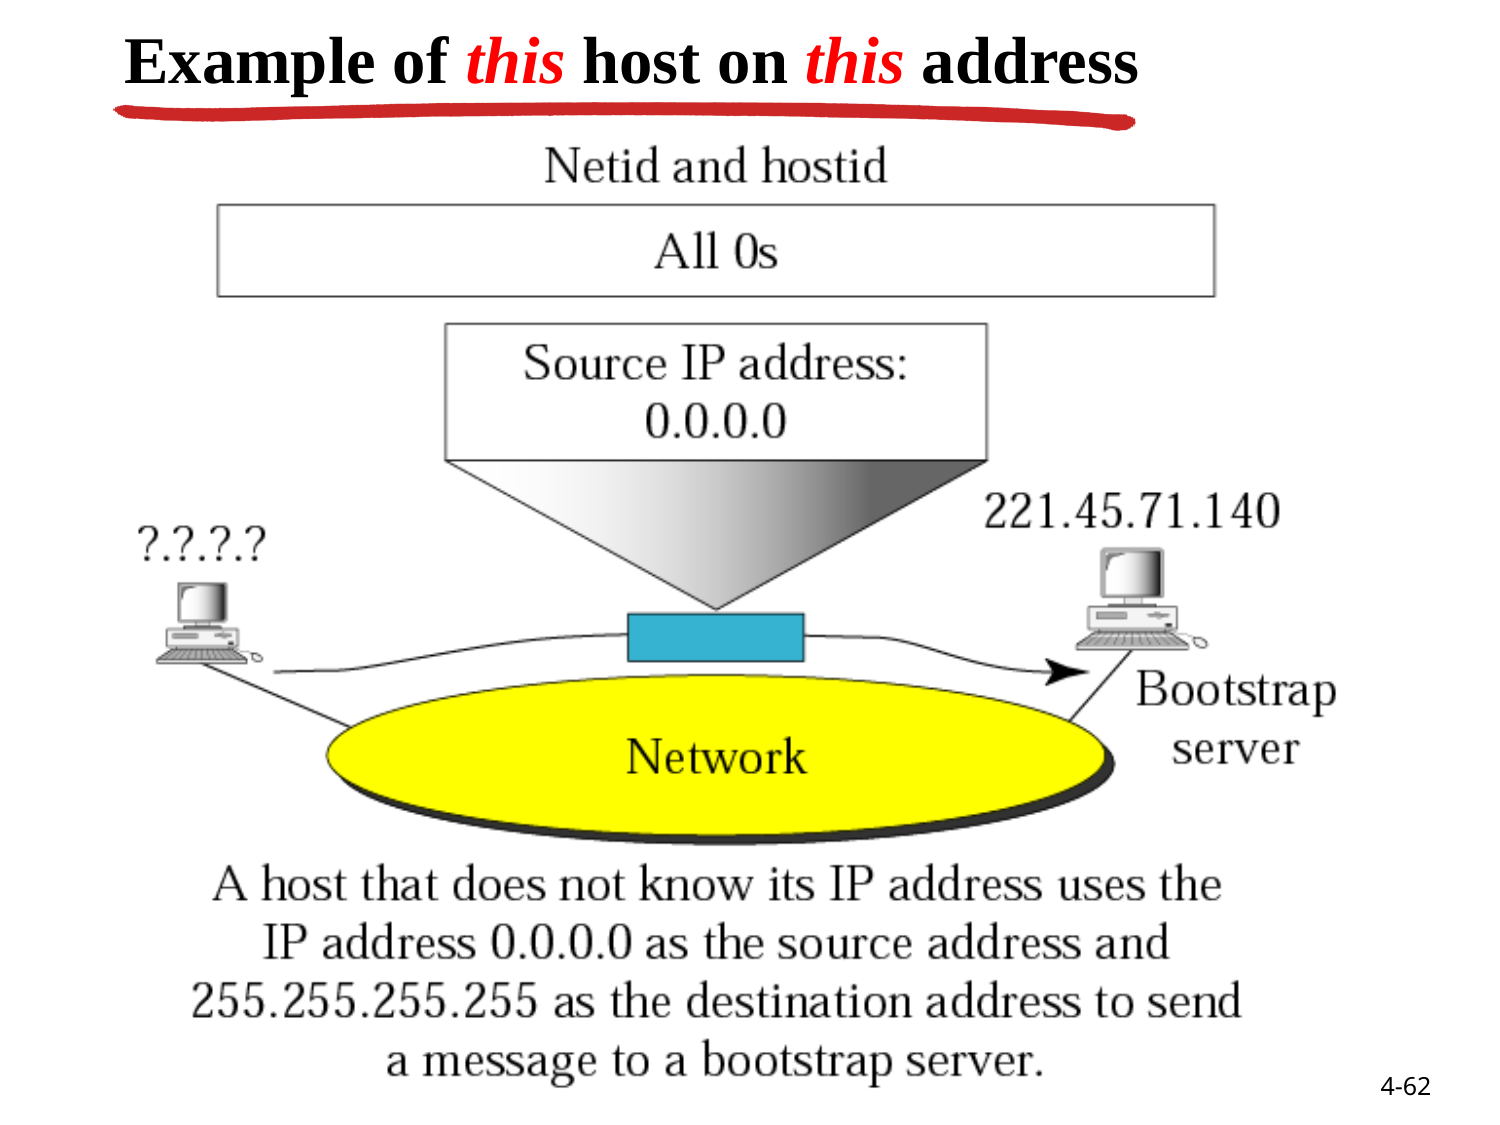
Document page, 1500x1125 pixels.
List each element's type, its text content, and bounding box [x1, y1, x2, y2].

text_box Example of this host on this address [109, 9, 1155, 104]
picture [109, 94, 1338, 1091]
slide_number 4-62 [1365, 1063, 1477, 1109]
